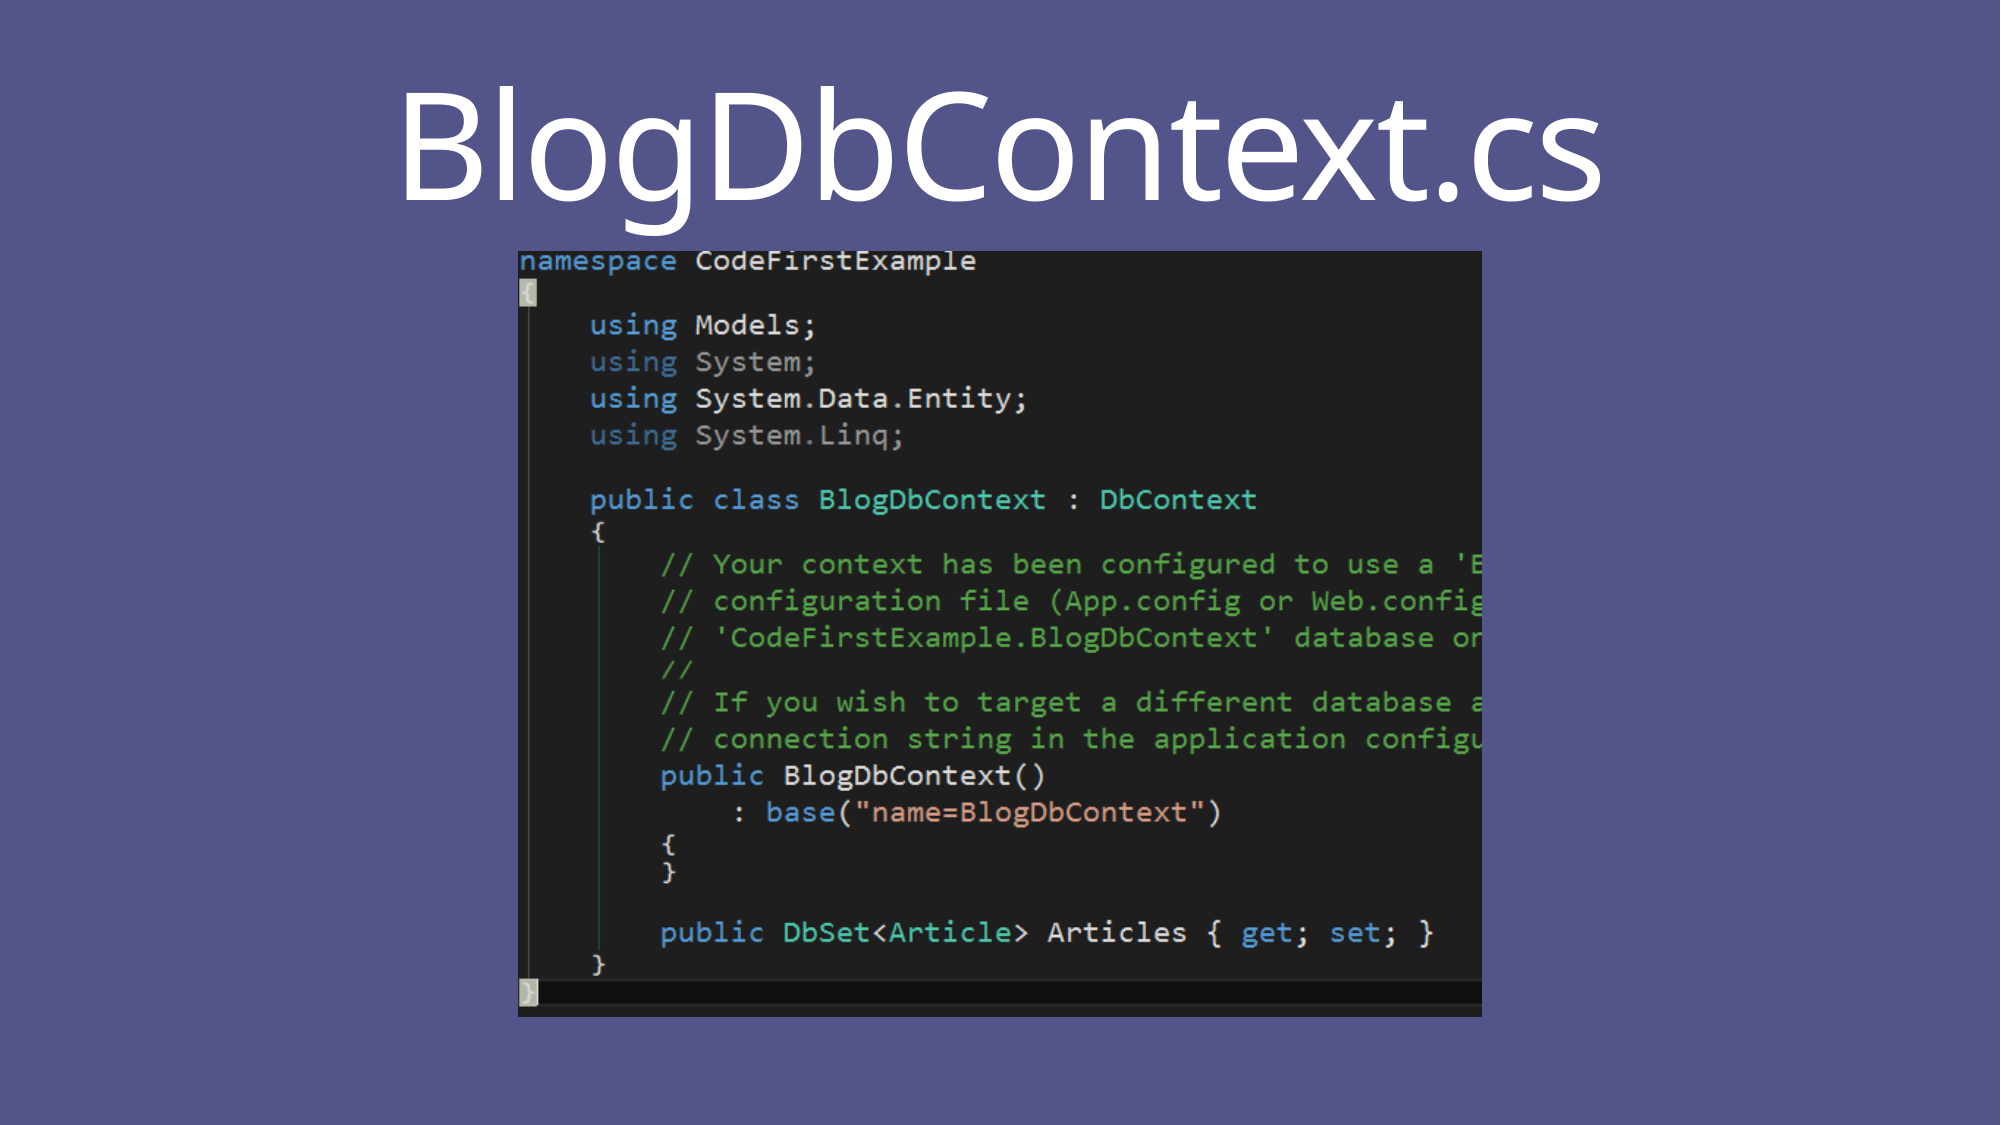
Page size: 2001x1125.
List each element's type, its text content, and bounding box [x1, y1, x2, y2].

text_box [115, 225, 1885, 1044]
title BlogDbContext.cs [115, 89, 1885, 225]
picture [518, 251, 1482, 1018]
